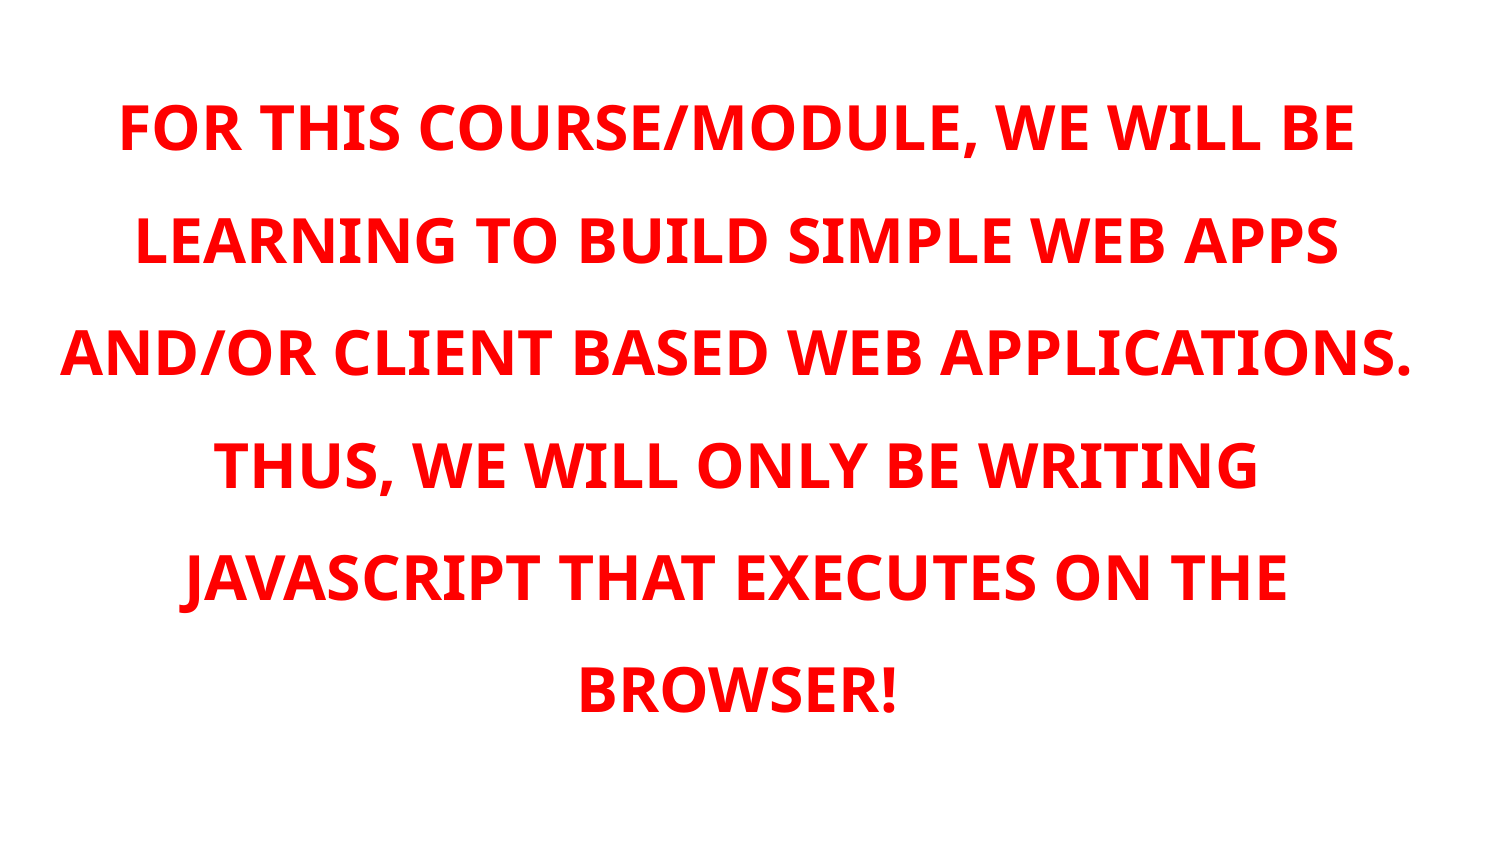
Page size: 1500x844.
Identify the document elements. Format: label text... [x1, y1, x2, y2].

title FOR THIS COURSE/MODULE, WE WILL BE LEARNING TO BUILD SIMPLE WEB APPS AND/OR CLIENT BASED WEB APPLICATIONS. THUS, WE WILL ONLY BE WRITING JAVASCRIPT THAT EXECUTES ON THE BROWSER! [38, 35, 1437, 808]
